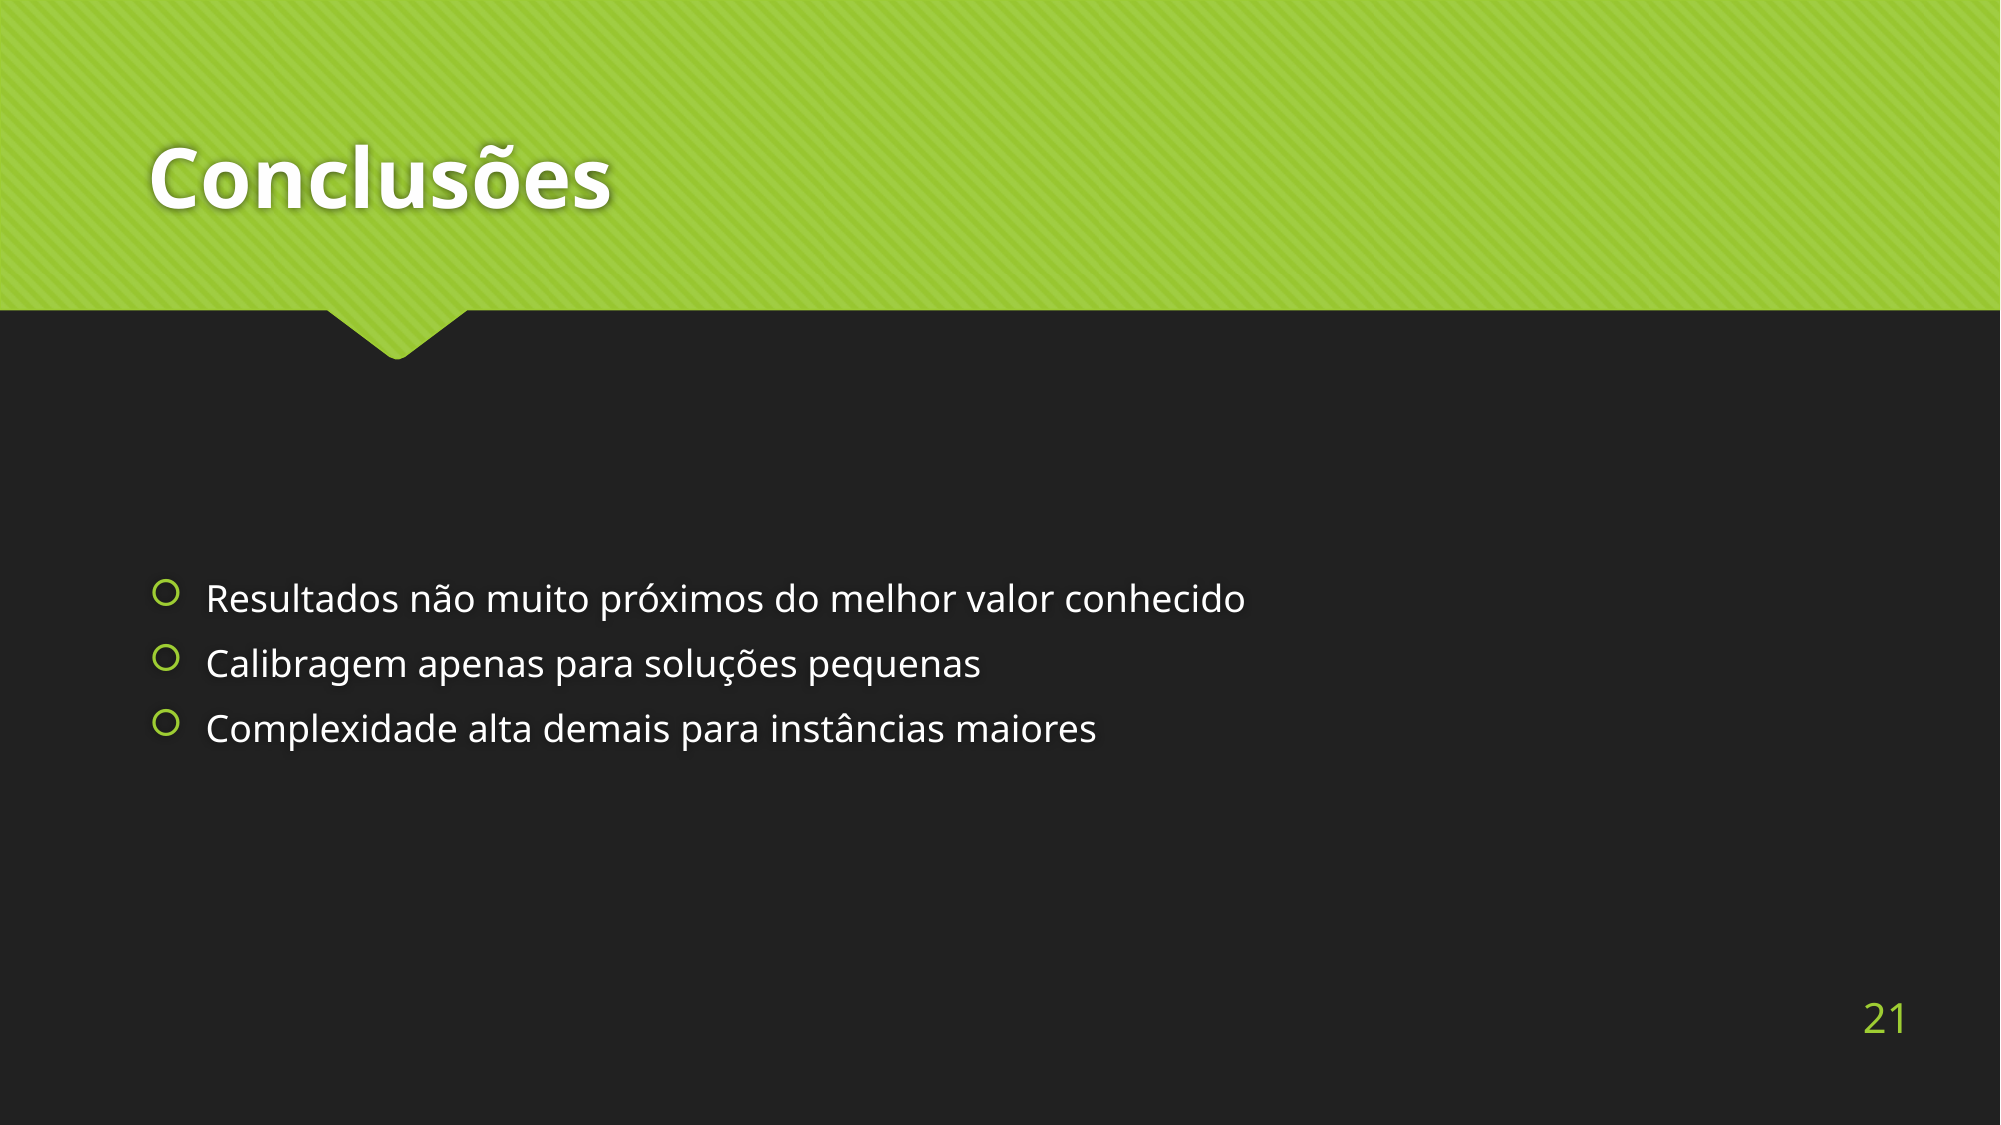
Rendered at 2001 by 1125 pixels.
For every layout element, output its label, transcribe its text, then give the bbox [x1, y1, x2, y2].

list Resultados não muito próximos do melhor valor conhecido Calibragem apenas para soluções pequenas Complexidade alta demais para instâncias maiores [134, 364, 1866, 962]
title Conclusões [132, 73, 1868, 233]
slide_number 21 [1751, 970, 1926, 1051]
